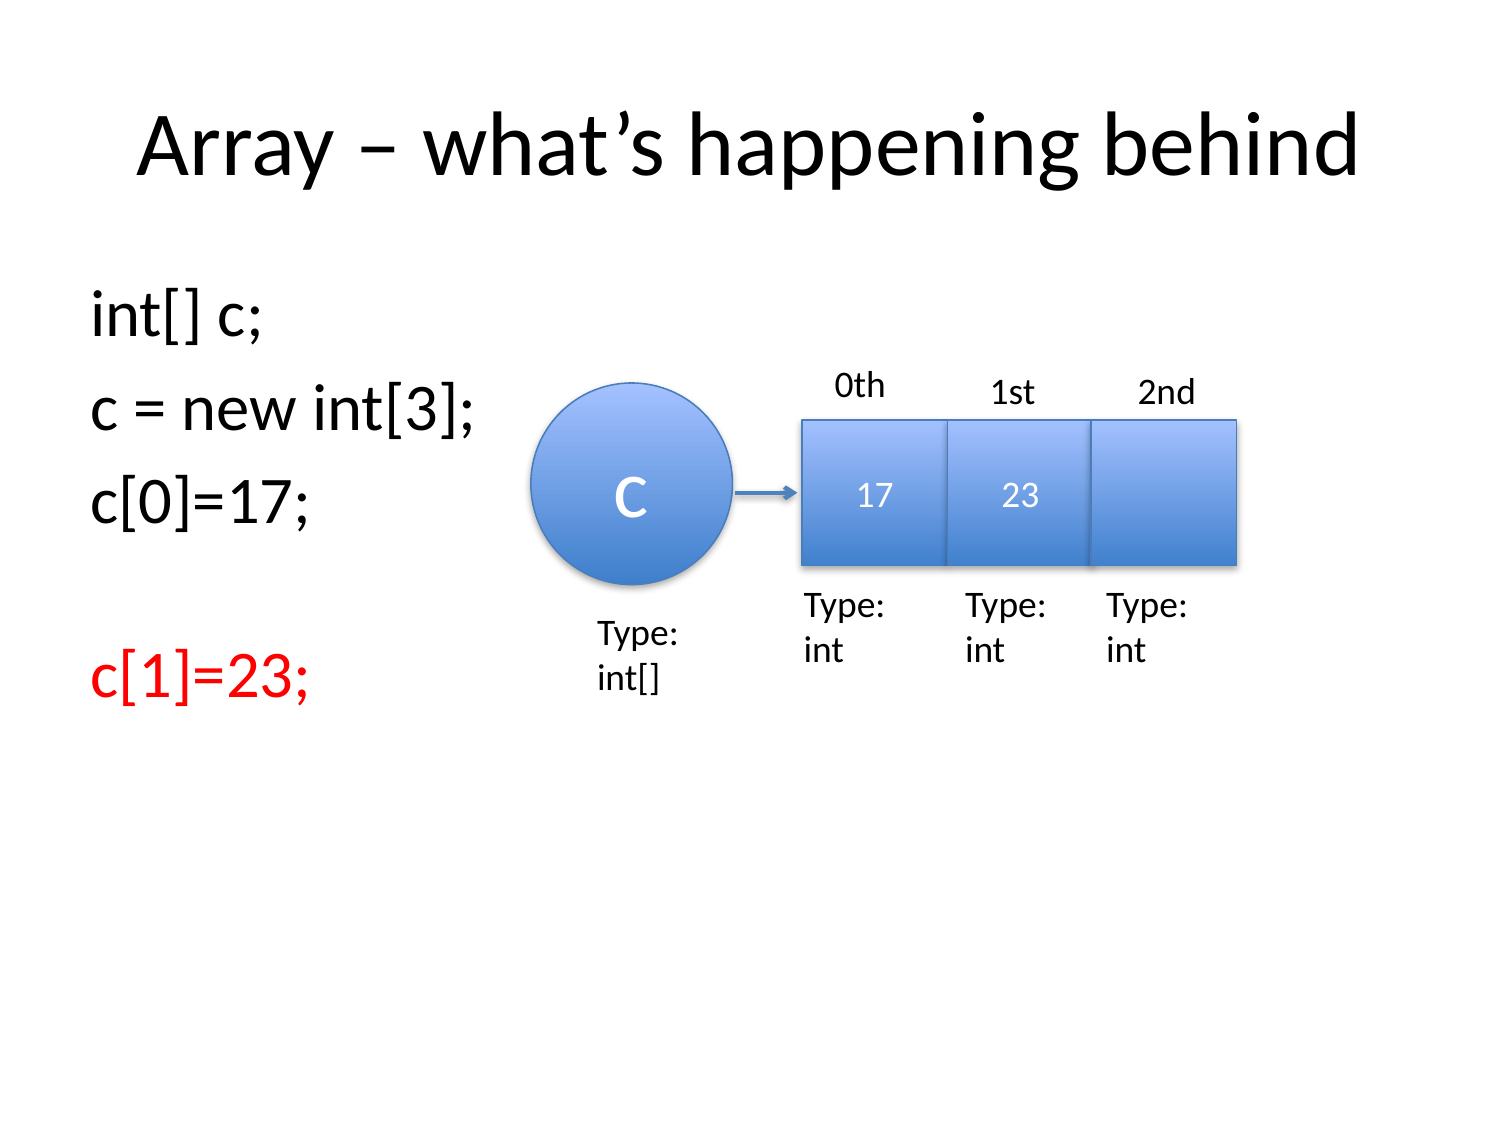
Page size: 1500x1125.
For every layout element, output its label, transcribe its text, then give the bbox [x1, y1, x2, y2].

text_box 1st [974, 359, 1072, 420]
text_box Type: int [788, 572, 939, 677]
text_box 0th [819, 352, 917, 413]
text_box 23 [947, 419, 1089, 566]
text_box c [530, 382, 734, 586]
text_box 2nd [1122, 359, 1219, 420]
text_box [1090, 419, 1237, 566]
text_box 17 [801, 419, 946, 566]
text_box Type: int [1091, 572, 1242, 677]
text_box Type: int [950, 572, 1091, 677]
title Array – what’s happening behind [75, 45, 1425, 233]
text_box Type: int[] [582, 600, 733, 705]
list int[] c; c = new int[3]; c[0]=17; c[1]=23; [75, 262, 531, 1005]
